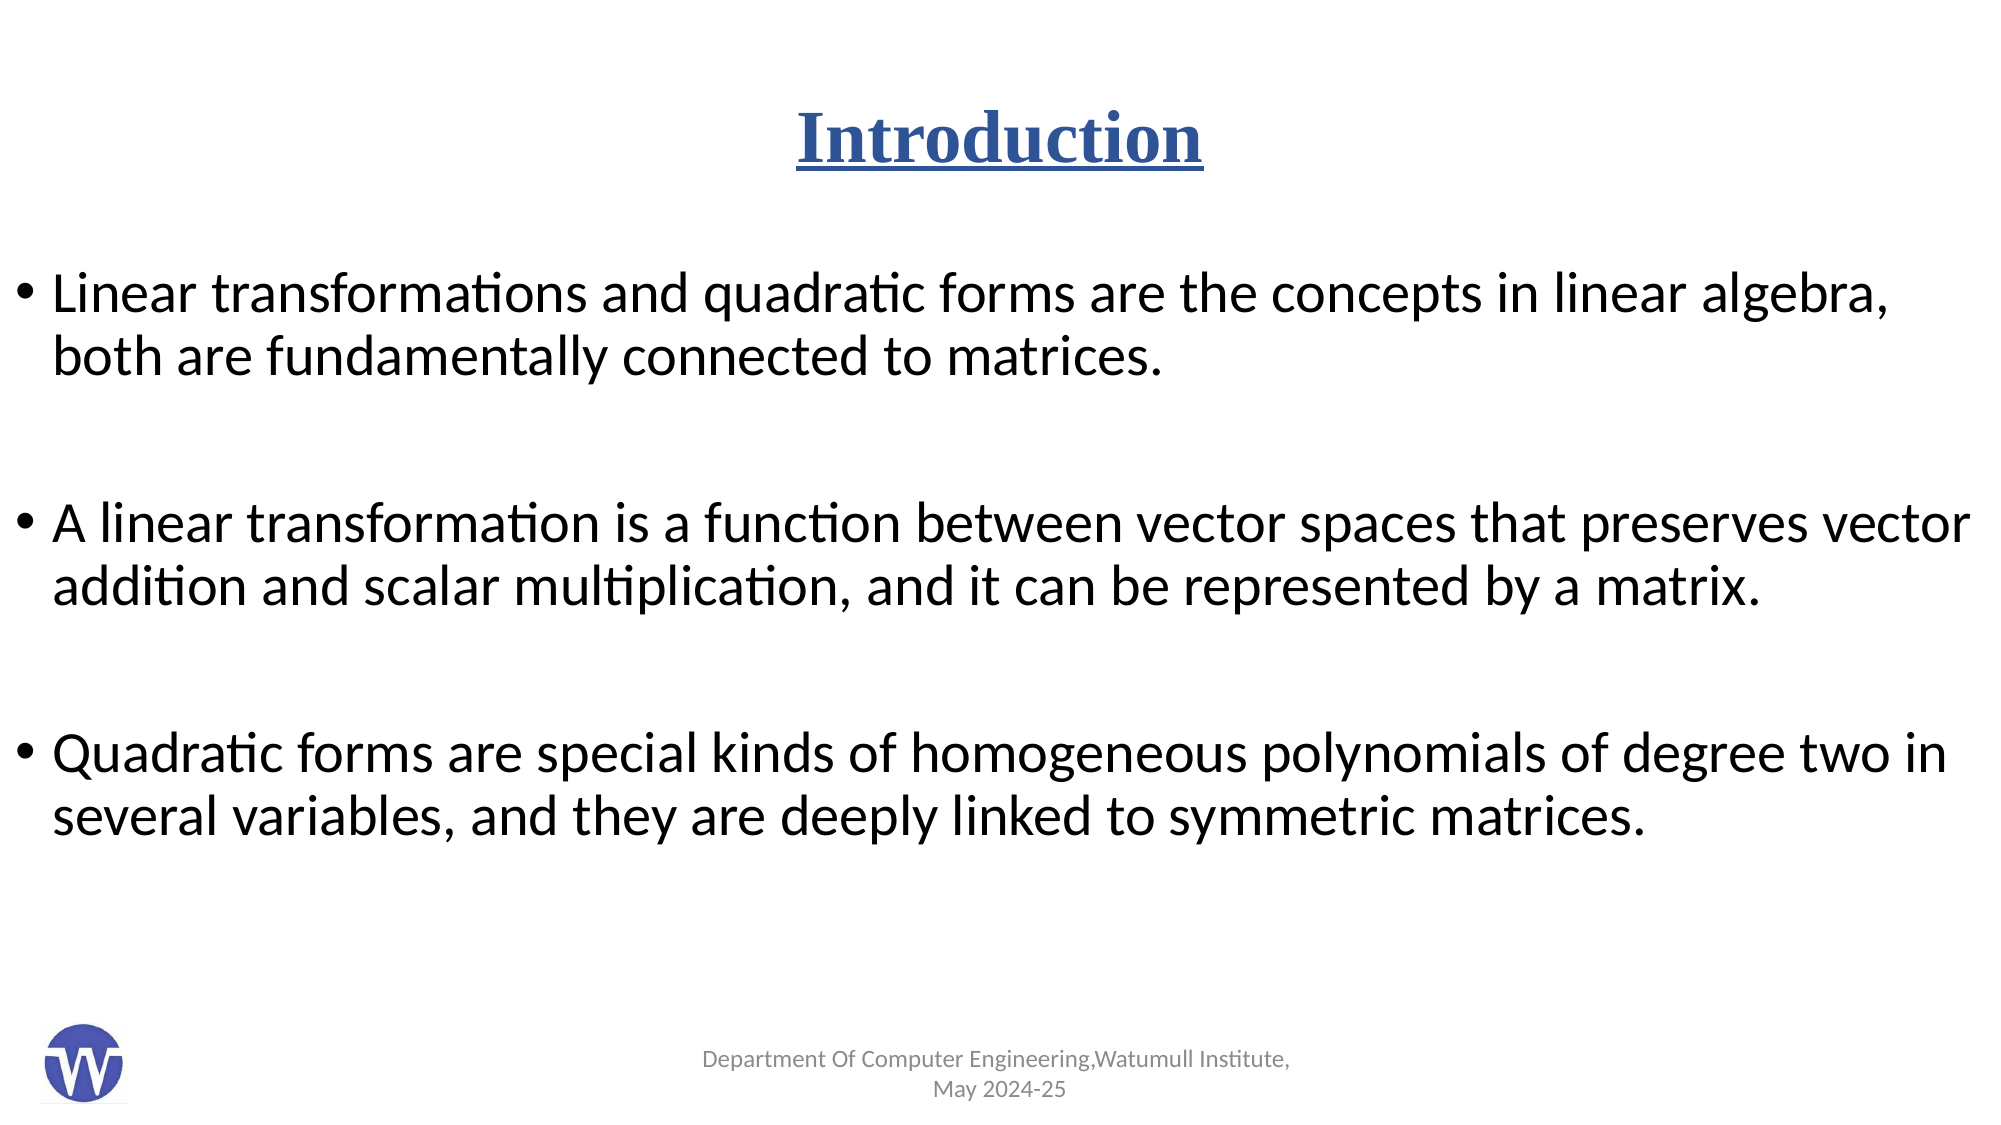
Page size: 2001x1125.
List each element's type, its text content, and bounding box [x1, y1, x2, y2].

list Introduction Linear transformations and quadratic forms are the concepts in linear algebra, both are fundamentally connected to matrices. A linear transformation is a function between vector spaces that preserves vector addition and scalar multiplication, and it can be represented by a matrix. Quadratic forms are special kinds of homogeneous polynomials of degree two in several variables, and they are deeply linked to symmetric matrices. [0, 0, 2000, 1125]
picture [39, 1023, 128, 1104]
footer Department Of Computer Engineering,Watumull Institute, May 2024-25 [662, 1042, 1338, 1103]
